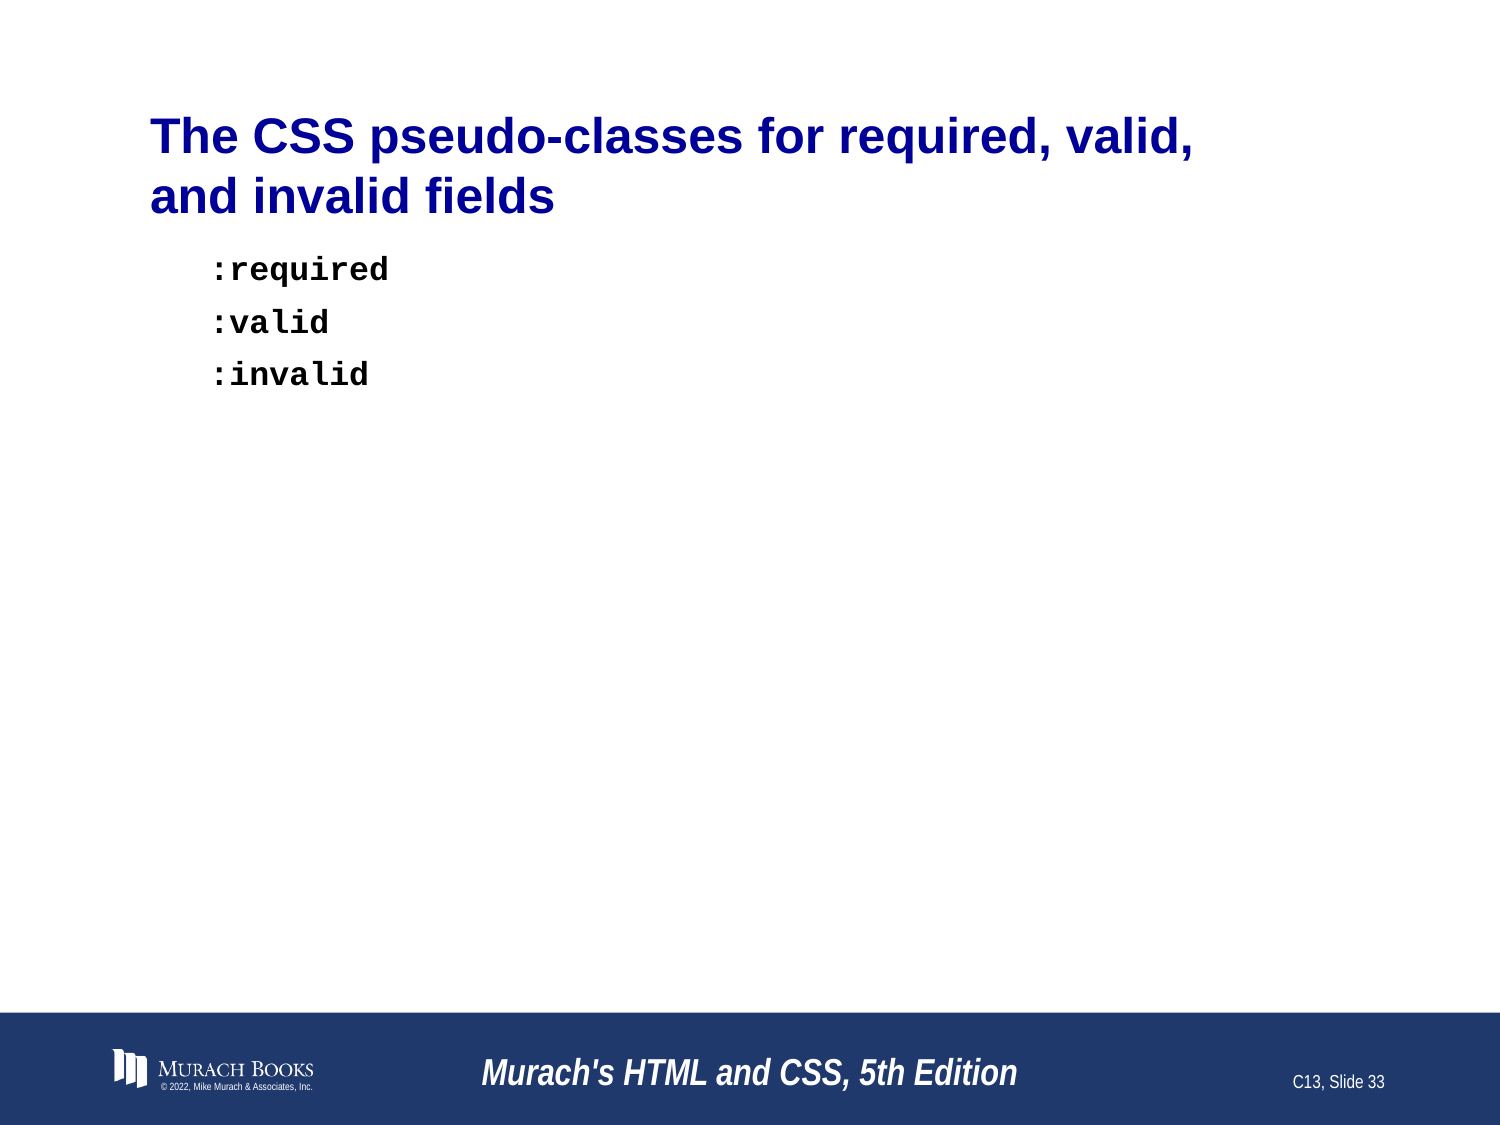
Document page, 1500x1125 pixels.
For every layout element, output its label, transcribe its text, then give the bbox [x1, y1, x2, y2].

footer © 2022, Mike Murach & Associates, Inc. [12, 1025, 463, 1100]
title The CSS pseudo-classes for required, valid, and invalid fields [150, 102, 1350, 224]
slide_number Murach's HTML and CSS, 5th Edition [463, 1025, 1050, 1100]
list :required :valid :invalid [137, 239, 1350, 978]
slide_number C13, Slide 33 [1087, 1025, 1400, 1100]
